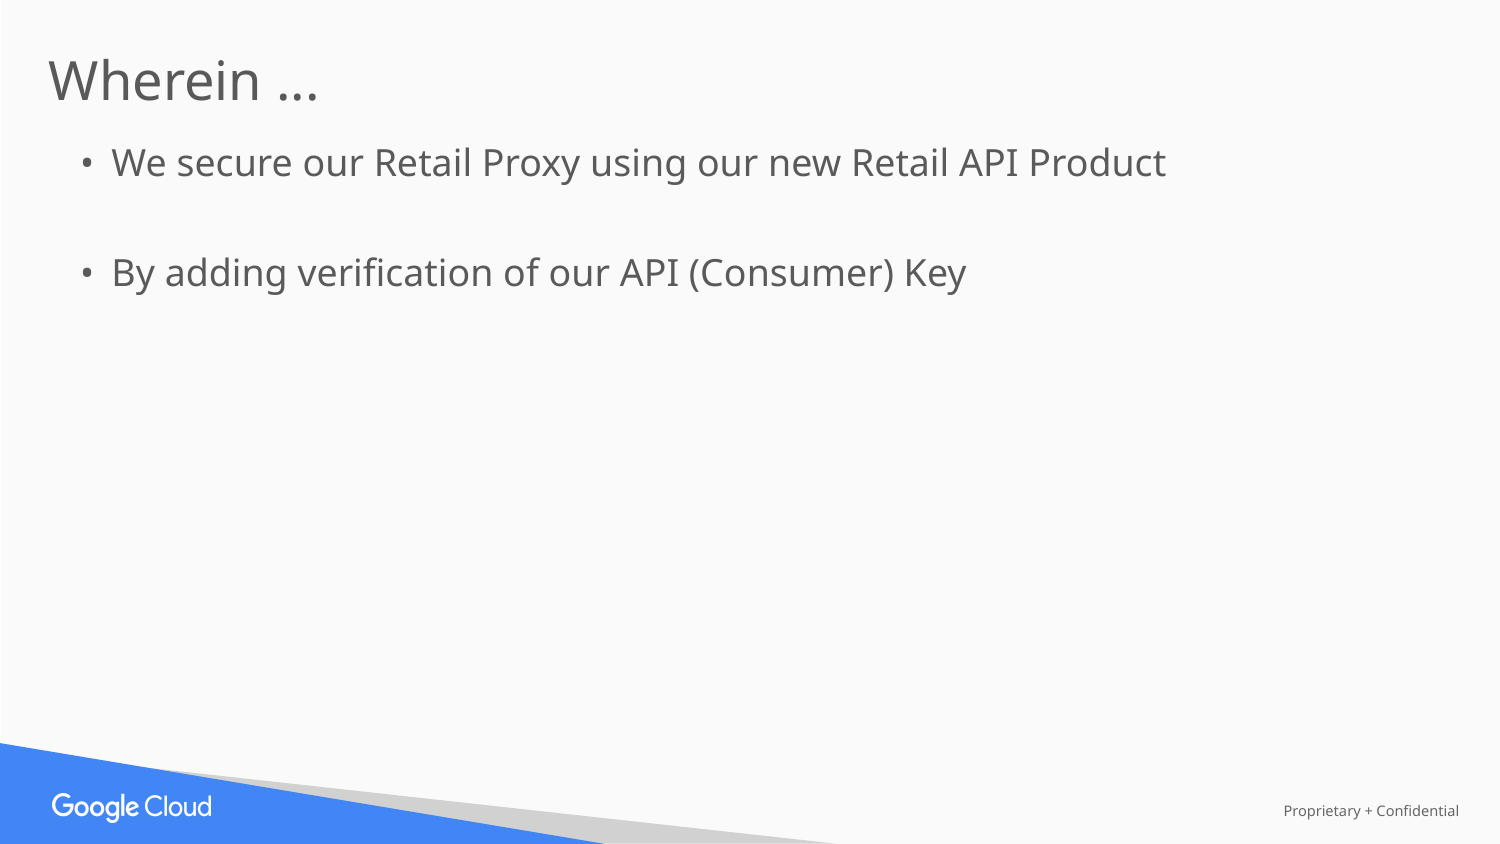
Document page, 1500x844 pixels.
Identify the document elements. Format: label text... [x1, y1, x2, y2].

title Wherein ... [37, 56, 1397, 102]
list We secure our Retail Proxy using our new Retail API Product By adding verification of our API (Consumer) Key [62, 133, 1438, 823]
picture [52, 793, 62, 823]
